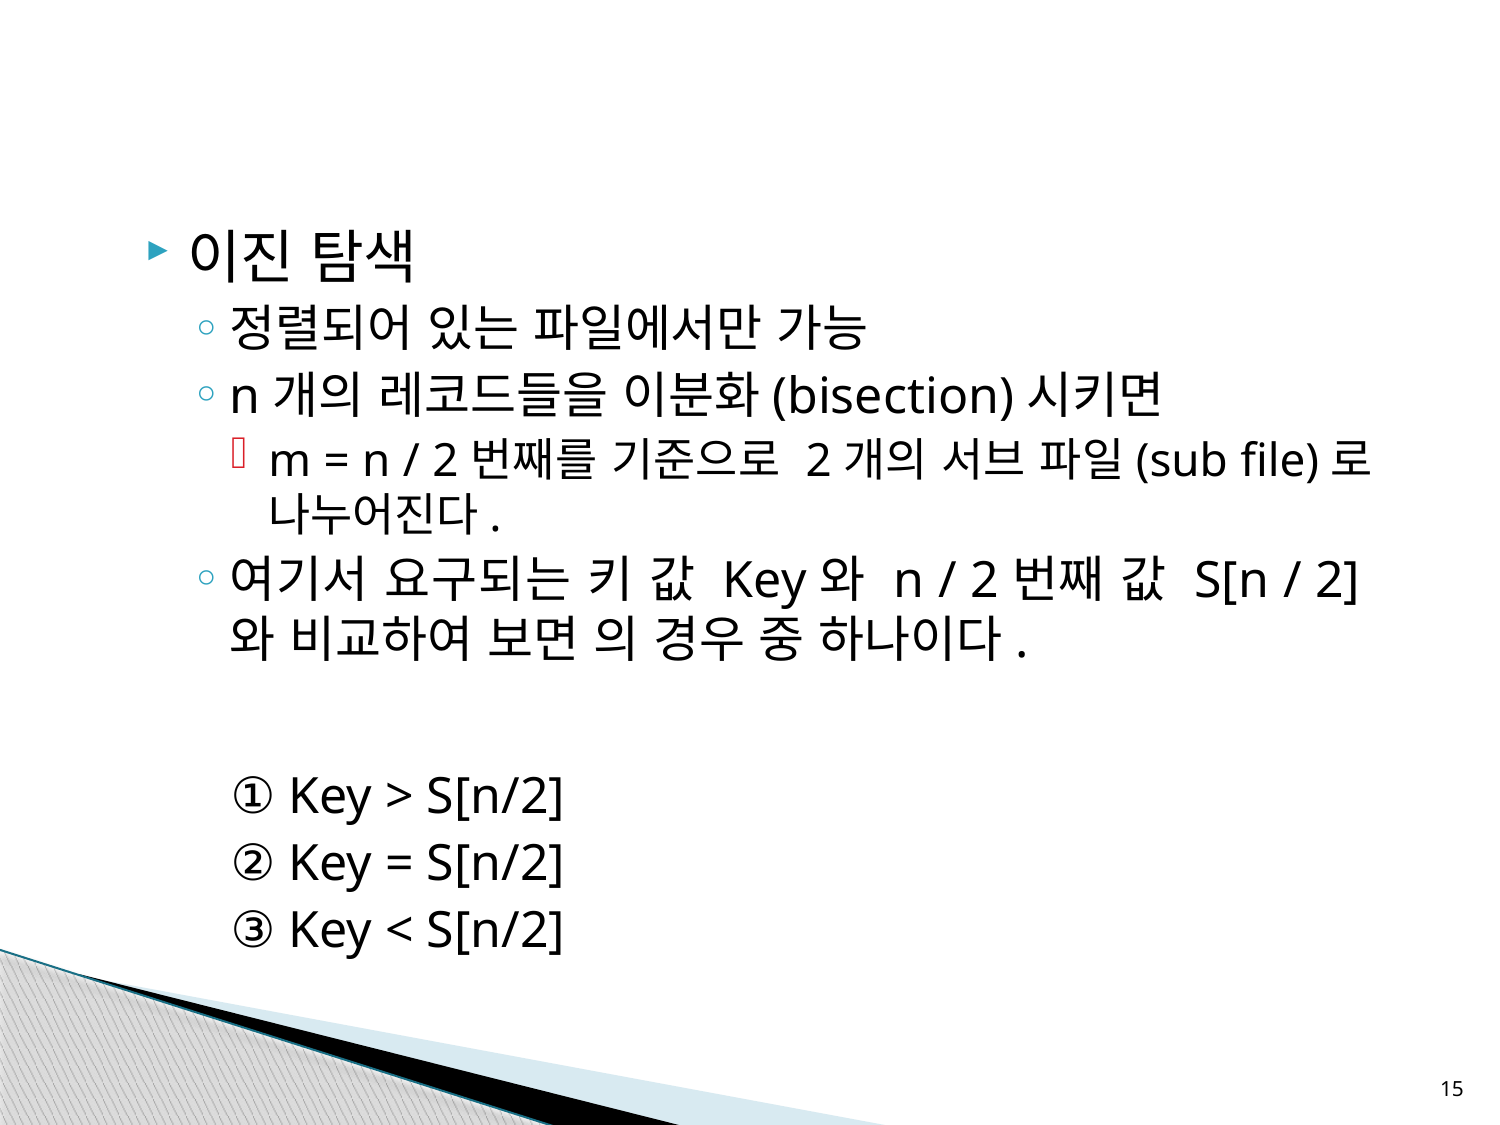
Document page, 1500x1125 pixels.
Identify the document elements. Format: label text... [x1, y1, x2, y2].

list 이진 탐색 정렬되어 있는 파일에서만 가능 n개의 레코드들을 이분화(bisection)시키면 m = n / 2번째를 기준으로 2개의 서브 파일(sub file)로 나누어진다. 여기서 요구되는 키 값 Key와 n / 2번째 값 S[n / 2]와 비교하여 보면 의 경우 중 하나이다. ① Key > S[n/2] ② Key = S[n/2] ③ Key < S[n/2] [112, 212, 1388, 1000]
slide_number 15 [1418, 1051, 1479, 1112]
